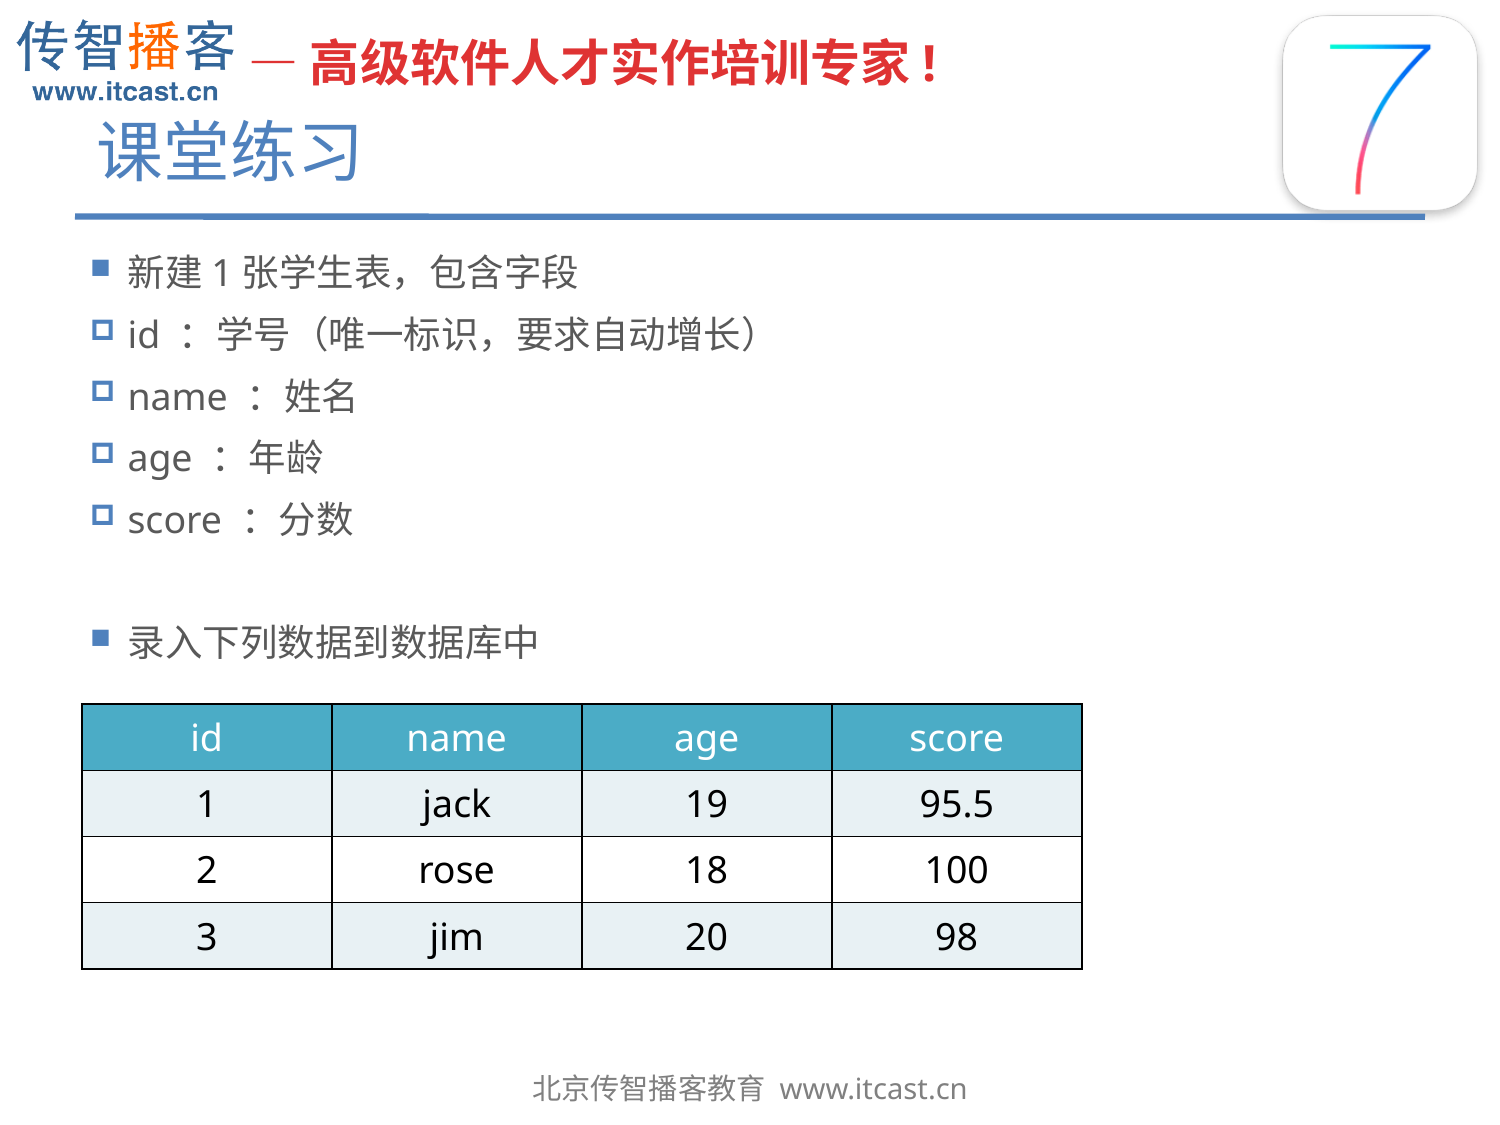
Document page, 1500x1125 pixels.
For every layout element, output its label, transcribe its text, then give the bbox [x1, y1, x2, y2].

table_header name [333, 705, 581, 770]
table_header id [83, 705, 331, 770]
title 课堂练习 [81, 102, 1416, 238]
table_cell 2 [83, 837, 331, 902]
table_cell jim [333, 903, 581, 968]
table_cell 3 [83, 903, 331, 968]
table_header age [583, 705, 831, 770]
table_cell 100 [833, 837, 1081, 902]
table_cell 20 [583, 903, 831, 968]
list 新建1张学生表，包含字段 id ：学号（唯一标识，要求自动增长） name ：姓名 age ：年龄 score ：分数 录入下列数据到数据库中 [75, 241, 1425, 1015]
table_cell rose [333, 837, 581, 902]
picture [1163, 0, 1500, 263]
table_cell 19 [583, 771, 831, 836]
table_header score [833, 705, 1081, 770]
table_cell 1 [83, 771, 331, 836]
table_cell 95.5 [833, 771, 1081, 836]
table_cell jack [333, 771, 581, 836]
table_cell 18 [583, 837, 831, 902]
table_cell 98 [833, 903, 1081, 968]
picture [16, 19, 234, 101]
